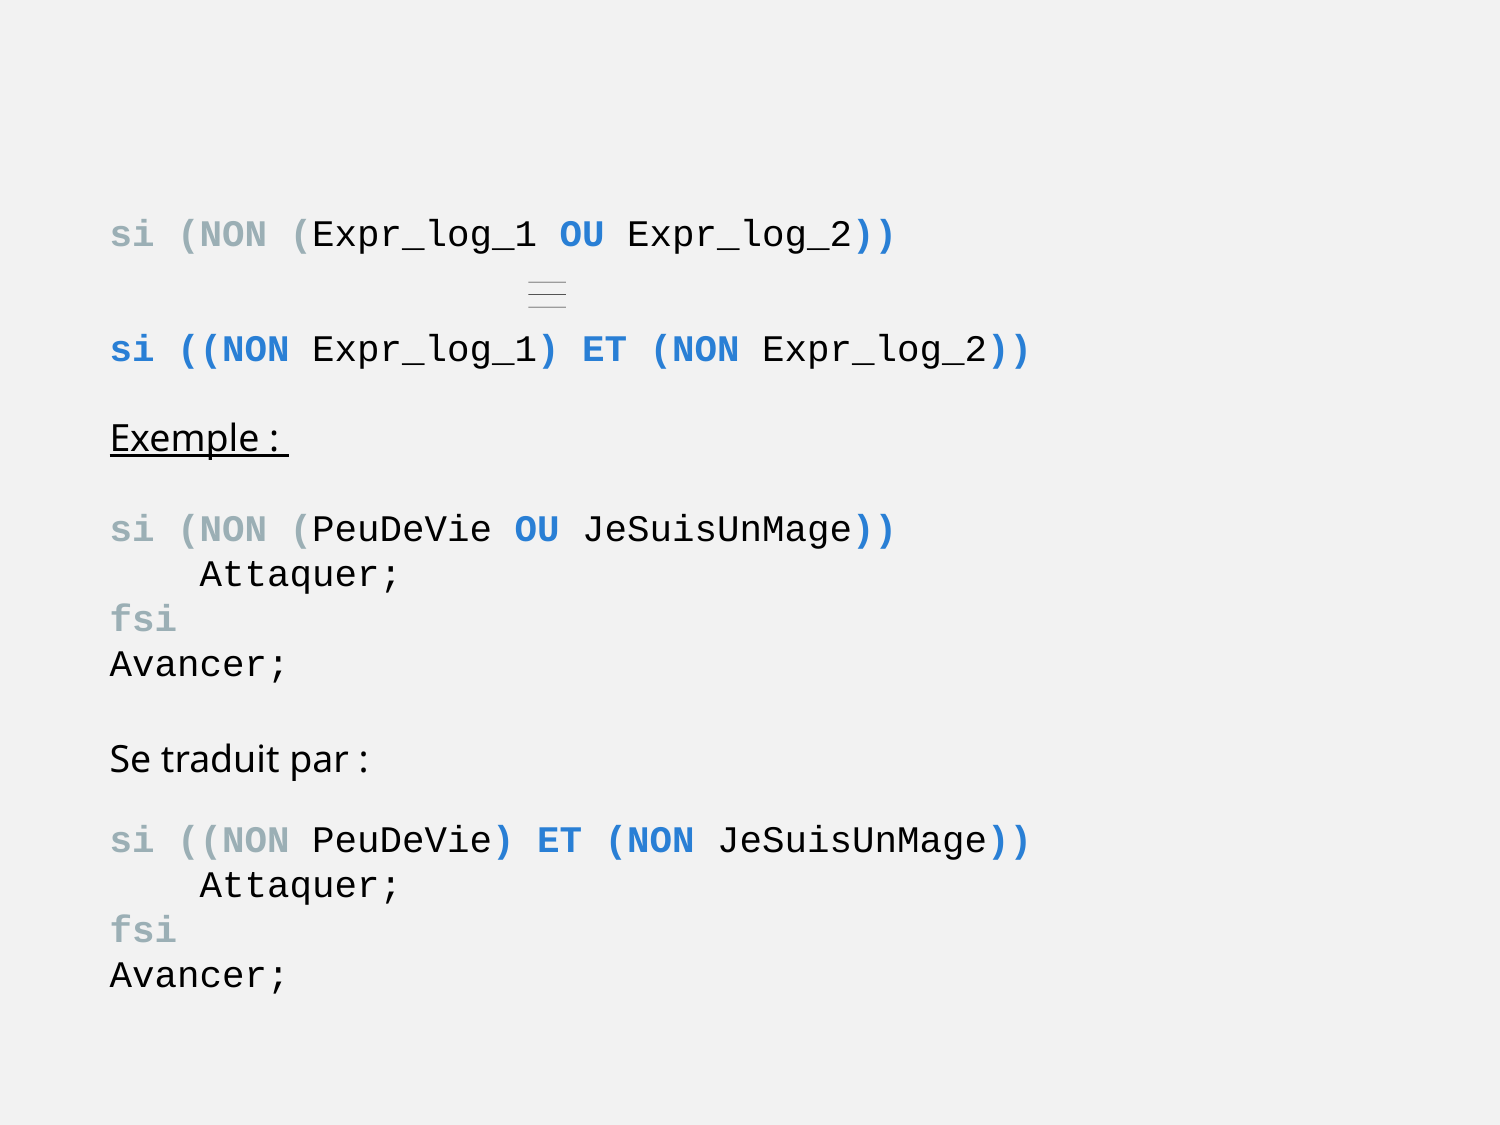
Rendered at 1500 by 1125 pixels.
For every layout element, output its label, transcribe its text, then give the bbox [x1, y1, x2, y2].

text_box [528, 282, 566, 308]
text_box Se traduit par : [94, 727, 851, 788]
text_box si (NON (Expr_log_1 OU Expr_log_2)) [94, 202, 1156, 262]
text_box Exemple : [94, 406, 528, 467]
text_box si (NON (PeuDeVie OU JeSuisUnMage)) Attaquer; fsi Avancer; [94, 497, 1389, 692]
text_box si ((NON PeuDeVie) ET (NON JeSuisUnMage)) Attaquer; fsi Avancer; [94, 808, 1389, 1003]
text_box si ((NON Expr_log_1) ET (NON Expr_log_2)) [94, 316, 1156, 377]
